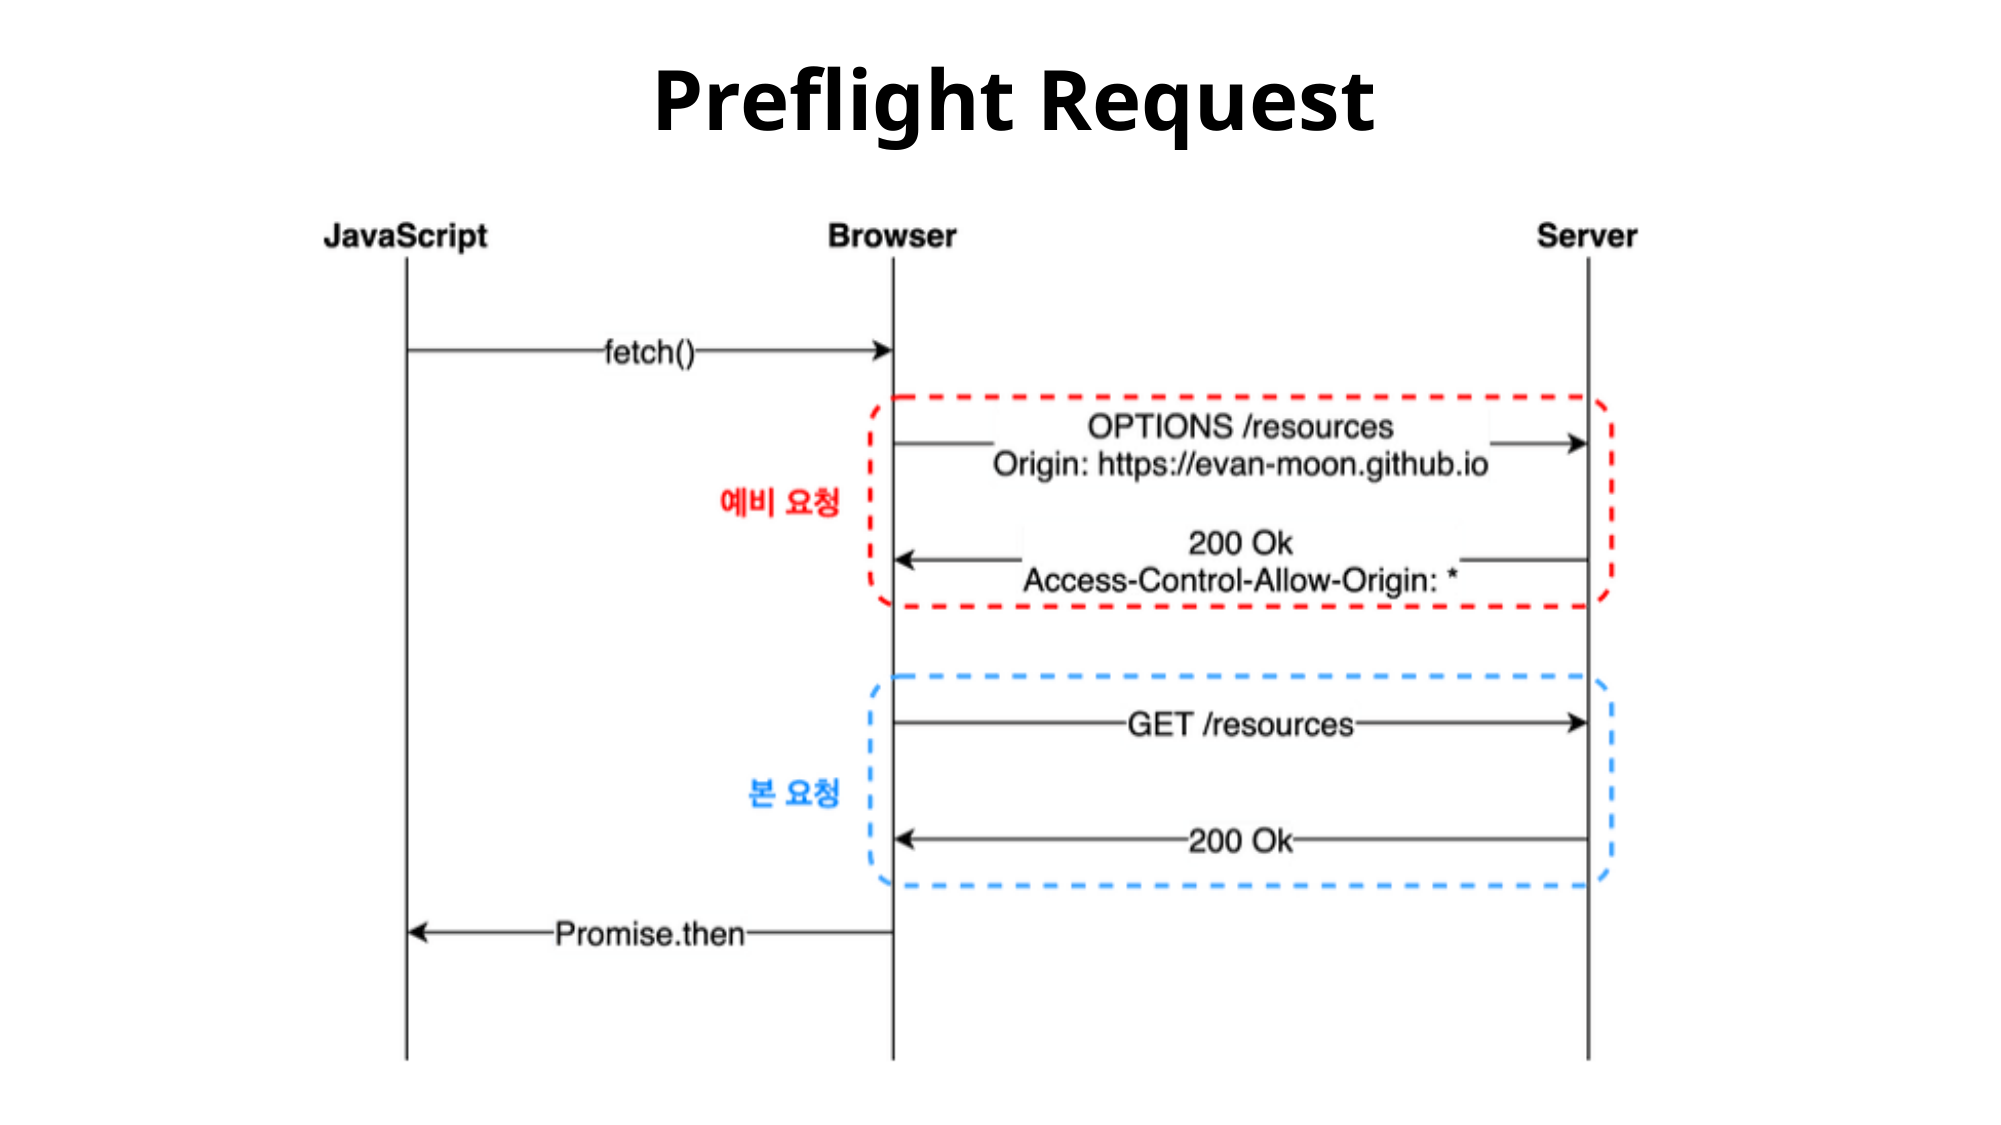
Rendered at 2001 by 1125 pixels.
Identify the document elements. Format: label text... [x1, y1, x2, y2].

text_box Preflight Request [222, 33, 1806, 175]
picture [300, 181, 1700, 1092]
